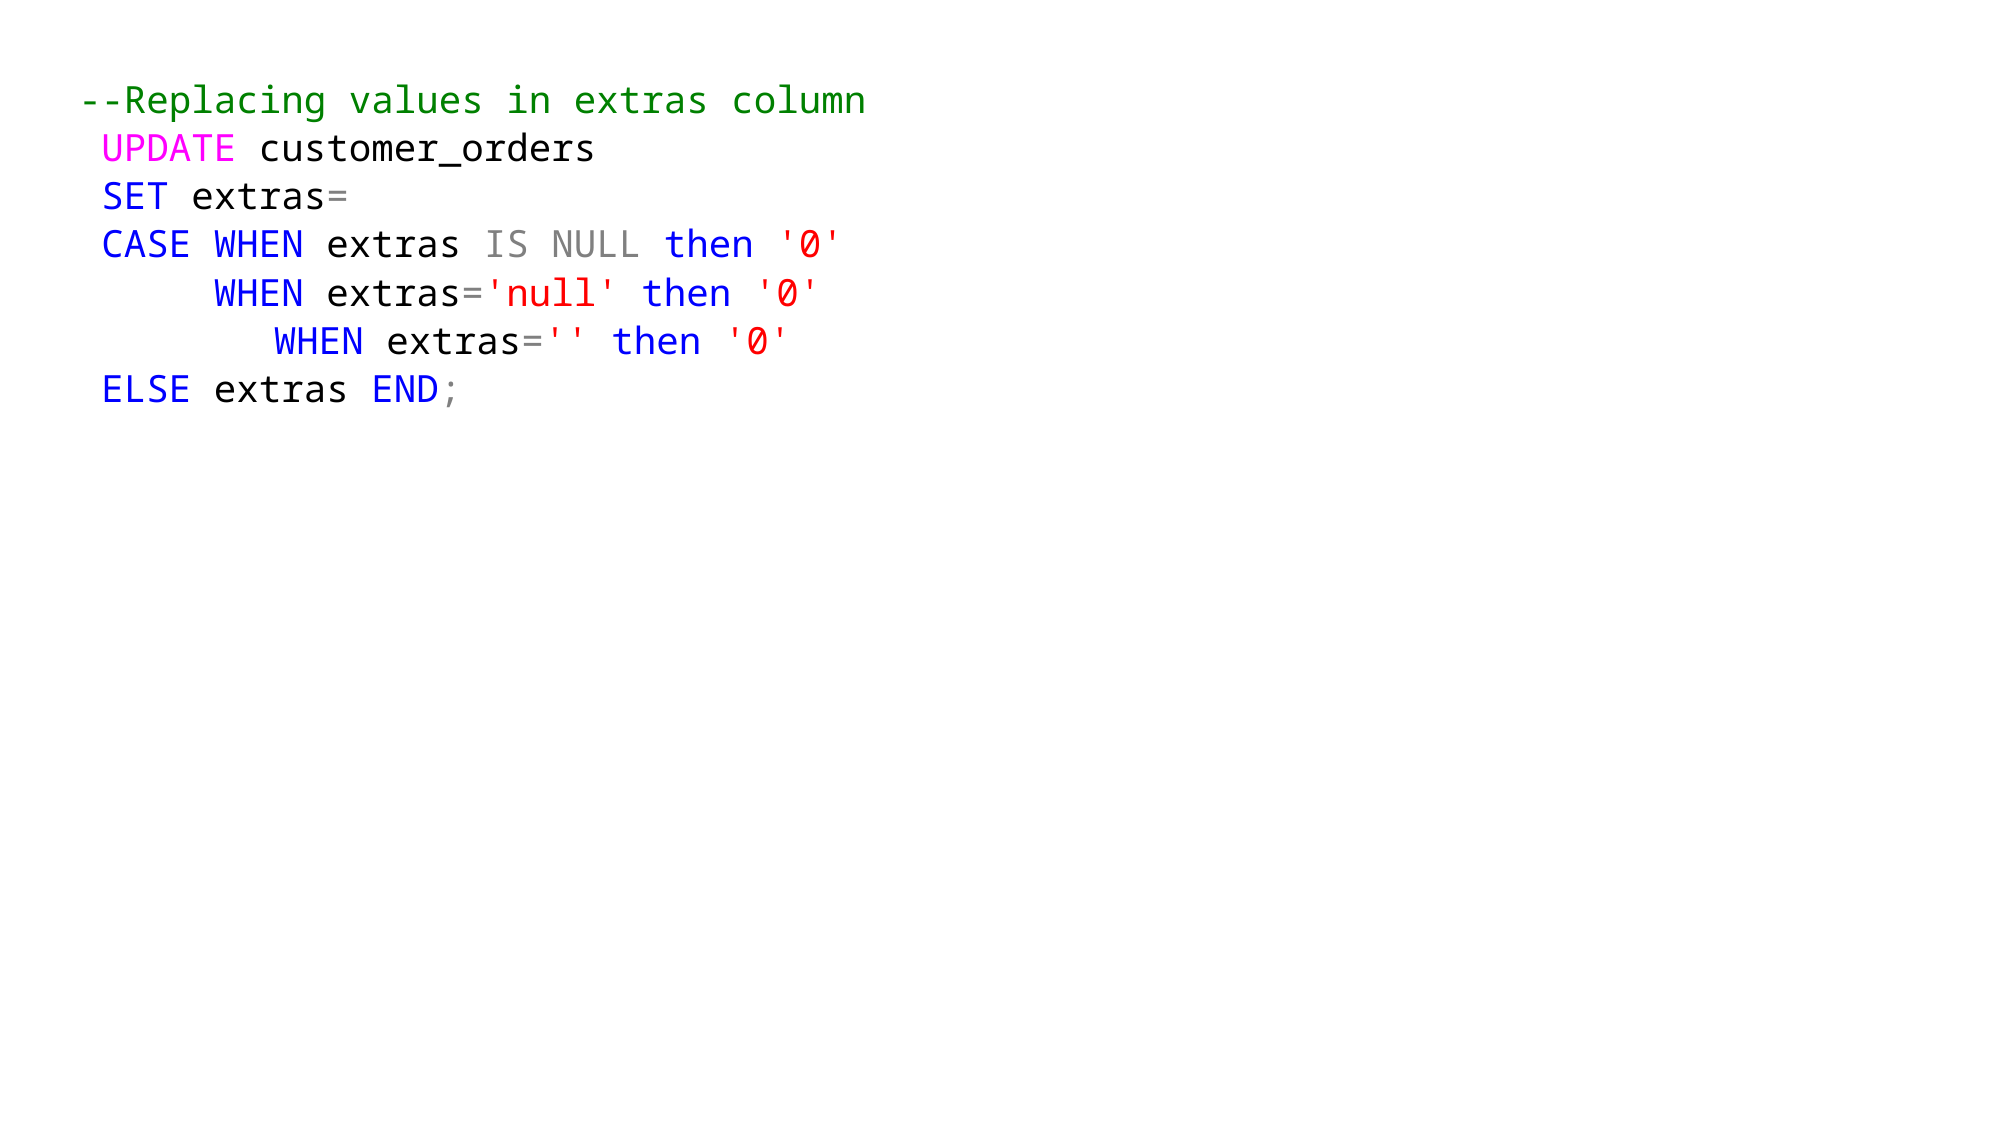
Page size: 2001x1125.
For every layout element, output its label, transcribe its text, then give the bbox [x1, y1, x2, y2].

text_box --Replacing values in extras column UPDATE customer_orders SET extras= CASE WHEN extras IS NULL then '0' WHEN extras='null' then '0' WHEN extras='' then '0' ELSE extras END; [41, 65, 1042, 418]
